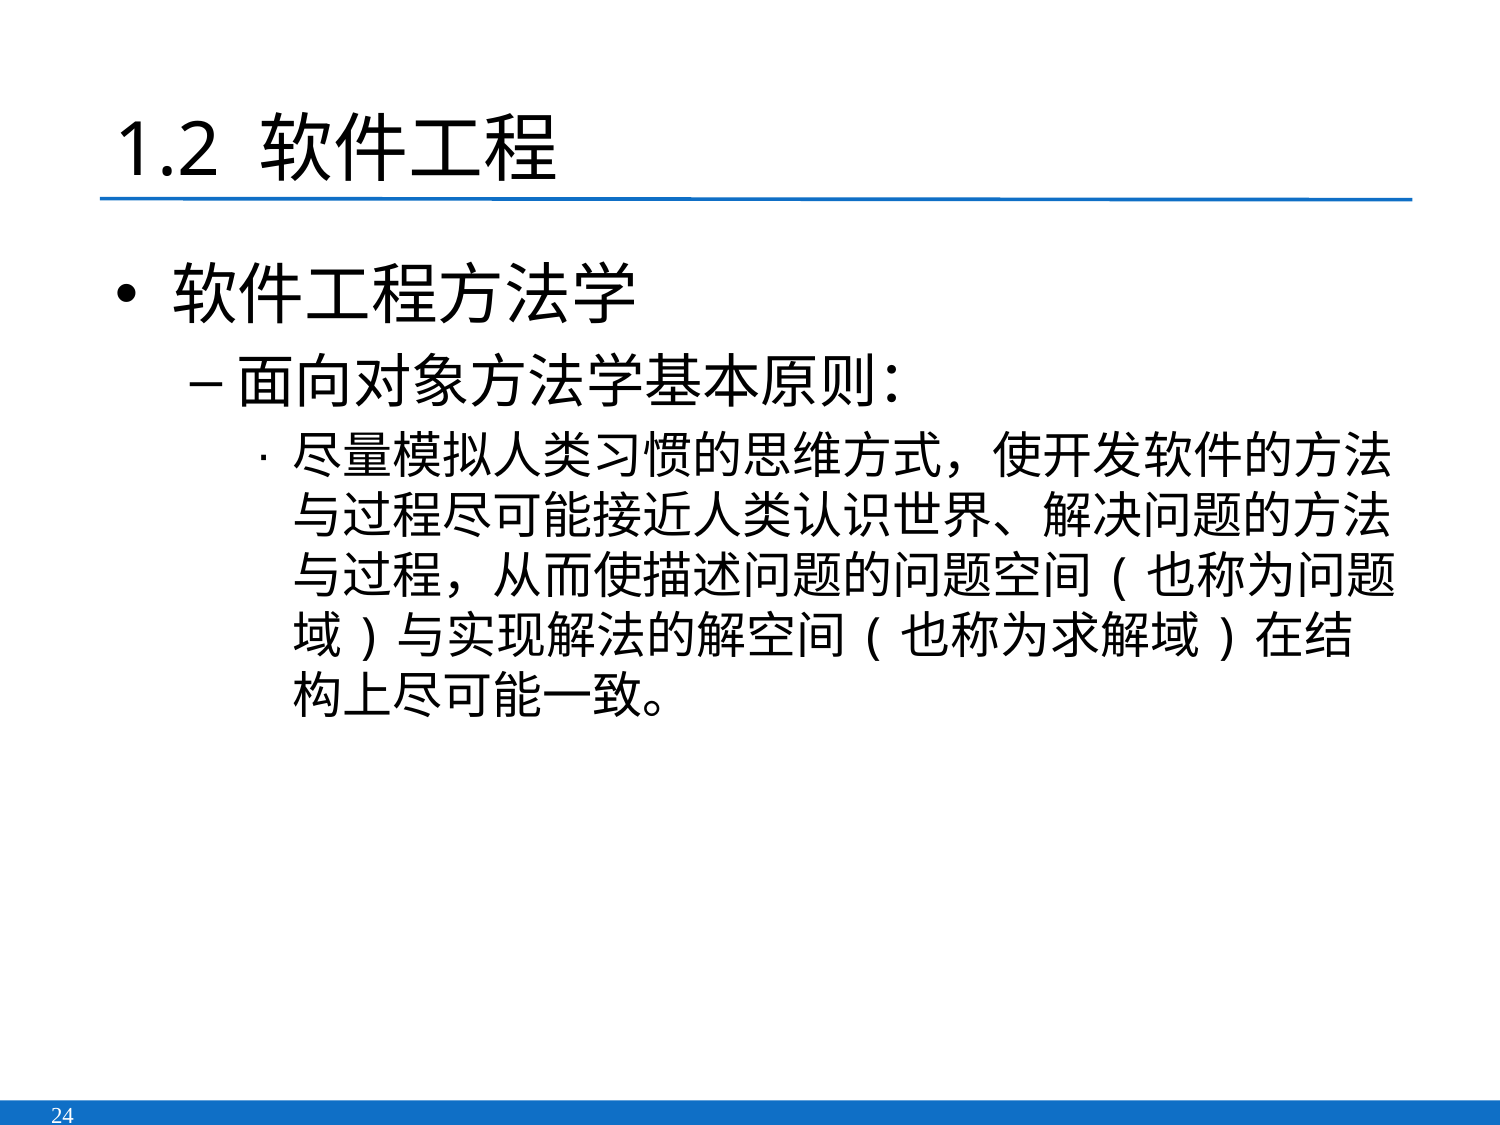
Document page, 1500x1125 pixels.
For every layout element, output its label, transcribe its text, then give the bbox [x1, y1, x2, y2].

list 软件工程方法学 面向对象方法学基本原则： 尽量模拟人类习惯的思维方式，使开发软件的方法与过程尽可能接近人类认识世界、解决问题的方法与过程，从而使描述问题的问题空间(也称为问题域)与实现解法的解空间(也称为求解域)在结构上尽可能一致。 [99, 245, 1413, 741]
title 1.2 软件工程 [99, 93, 1413, 199]
slide_number 24 [12, 1093, 113, 1123]
